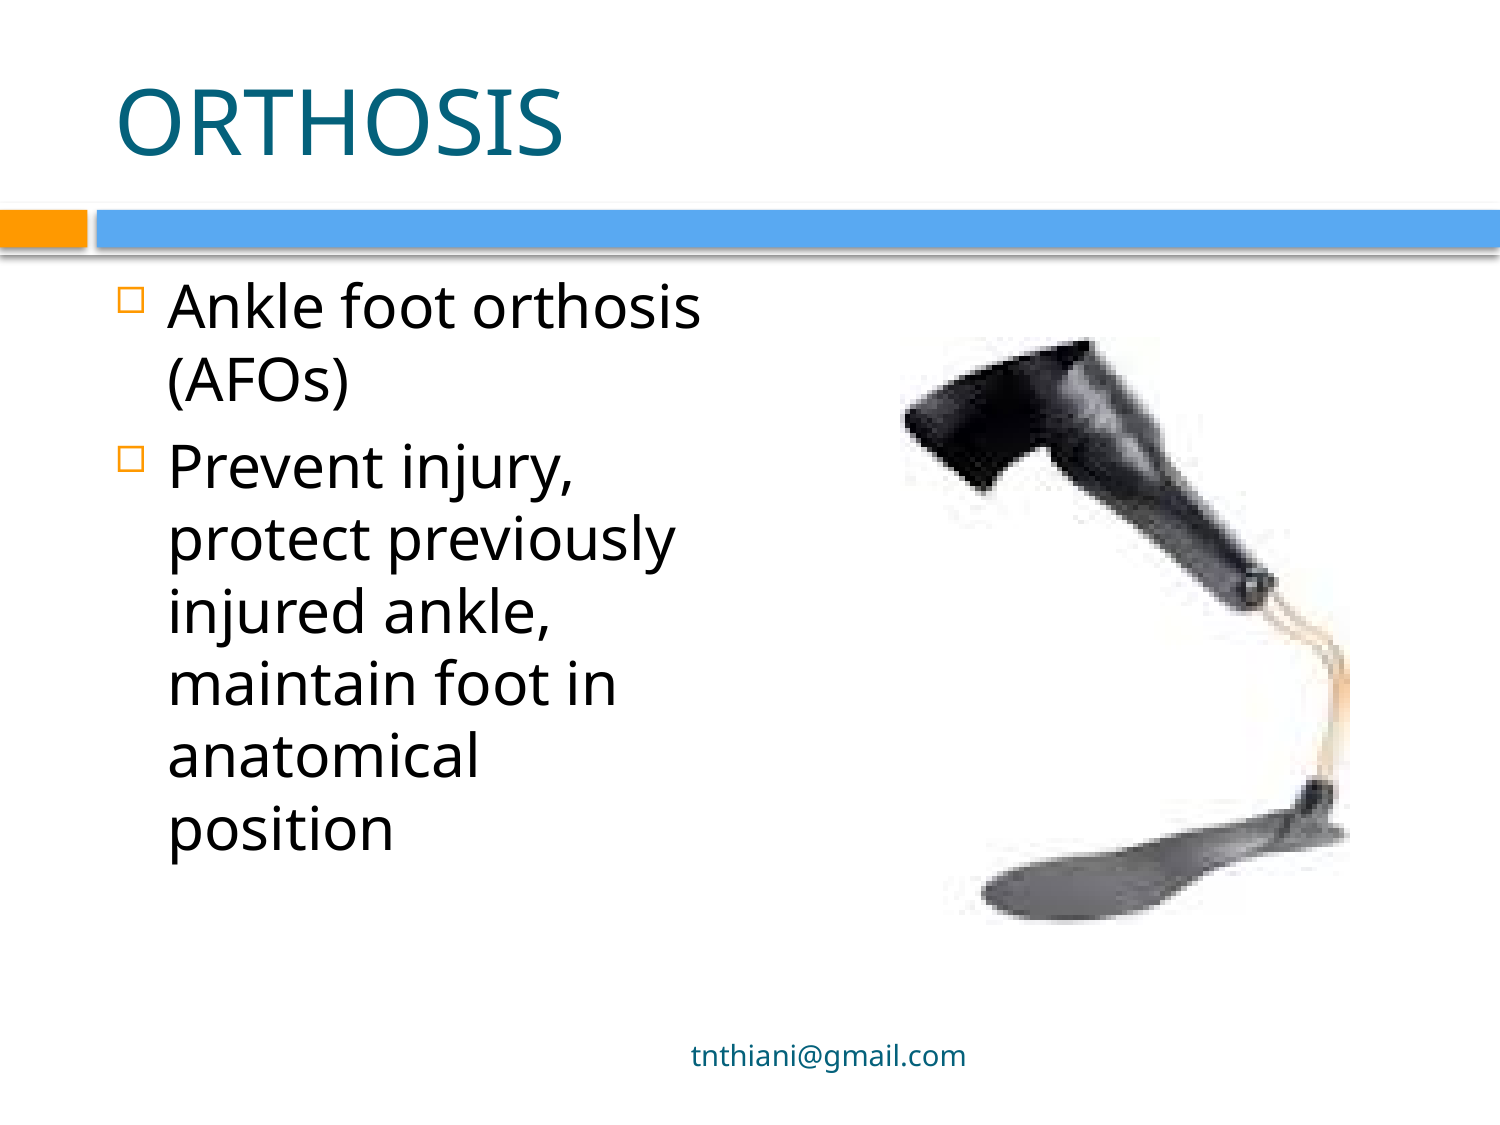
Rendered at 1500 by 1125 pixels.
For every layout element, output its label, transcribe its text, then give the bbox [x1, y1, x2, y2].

list Ankle foot orthosis (AFOs) Prevent injury, protect previously injured ankle, maintain foot in anatomical position [99, 260, 738, 1011]
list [899, 337, 1351, 926]
footer tnthiani@gmail.com [99, 1025, 990, 1085]
title ORTHOSIS [99, 37, 1438, 201]
